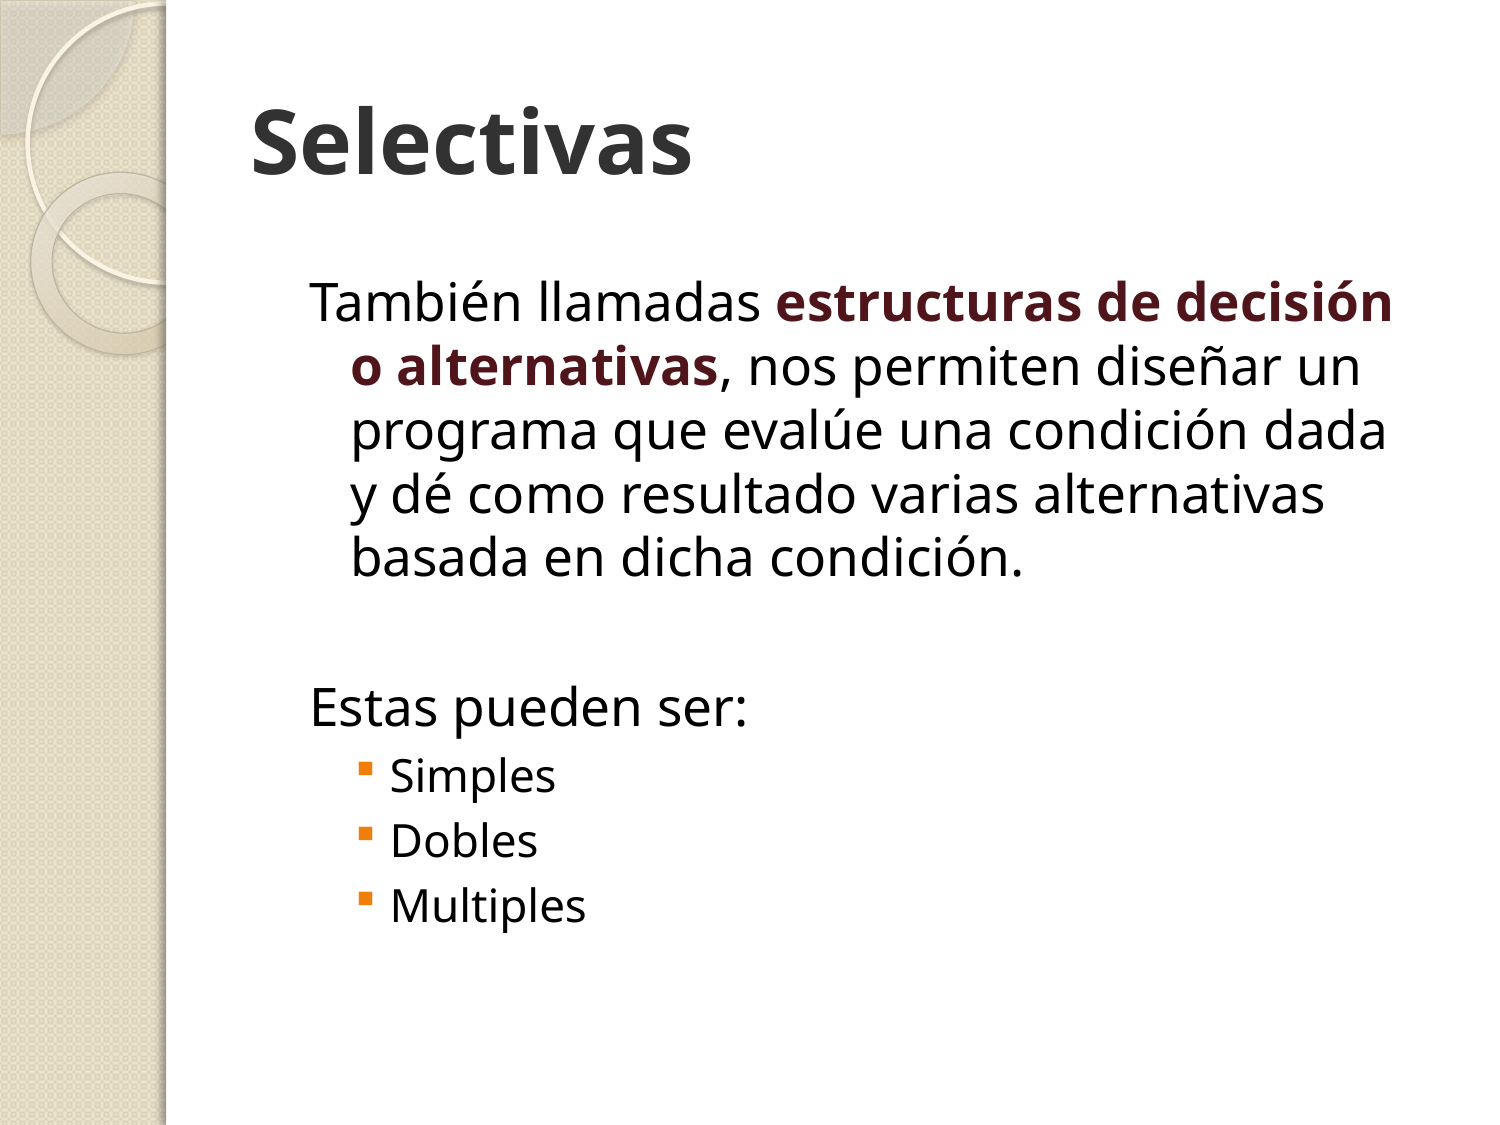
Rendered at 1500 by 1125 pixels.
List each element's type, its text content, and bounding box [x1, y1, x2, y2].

list También llamadas estructuras de decisión o alternativas, nos permiten diseñar un programa que evalúe una condición dada y dé como resultado varias alternativas basada en dicha condición. Estas pueden ser: Simples Dobles Multiples [282, 260, 1430, 985]
title Selectivas [235, 45, 1466, 233]
